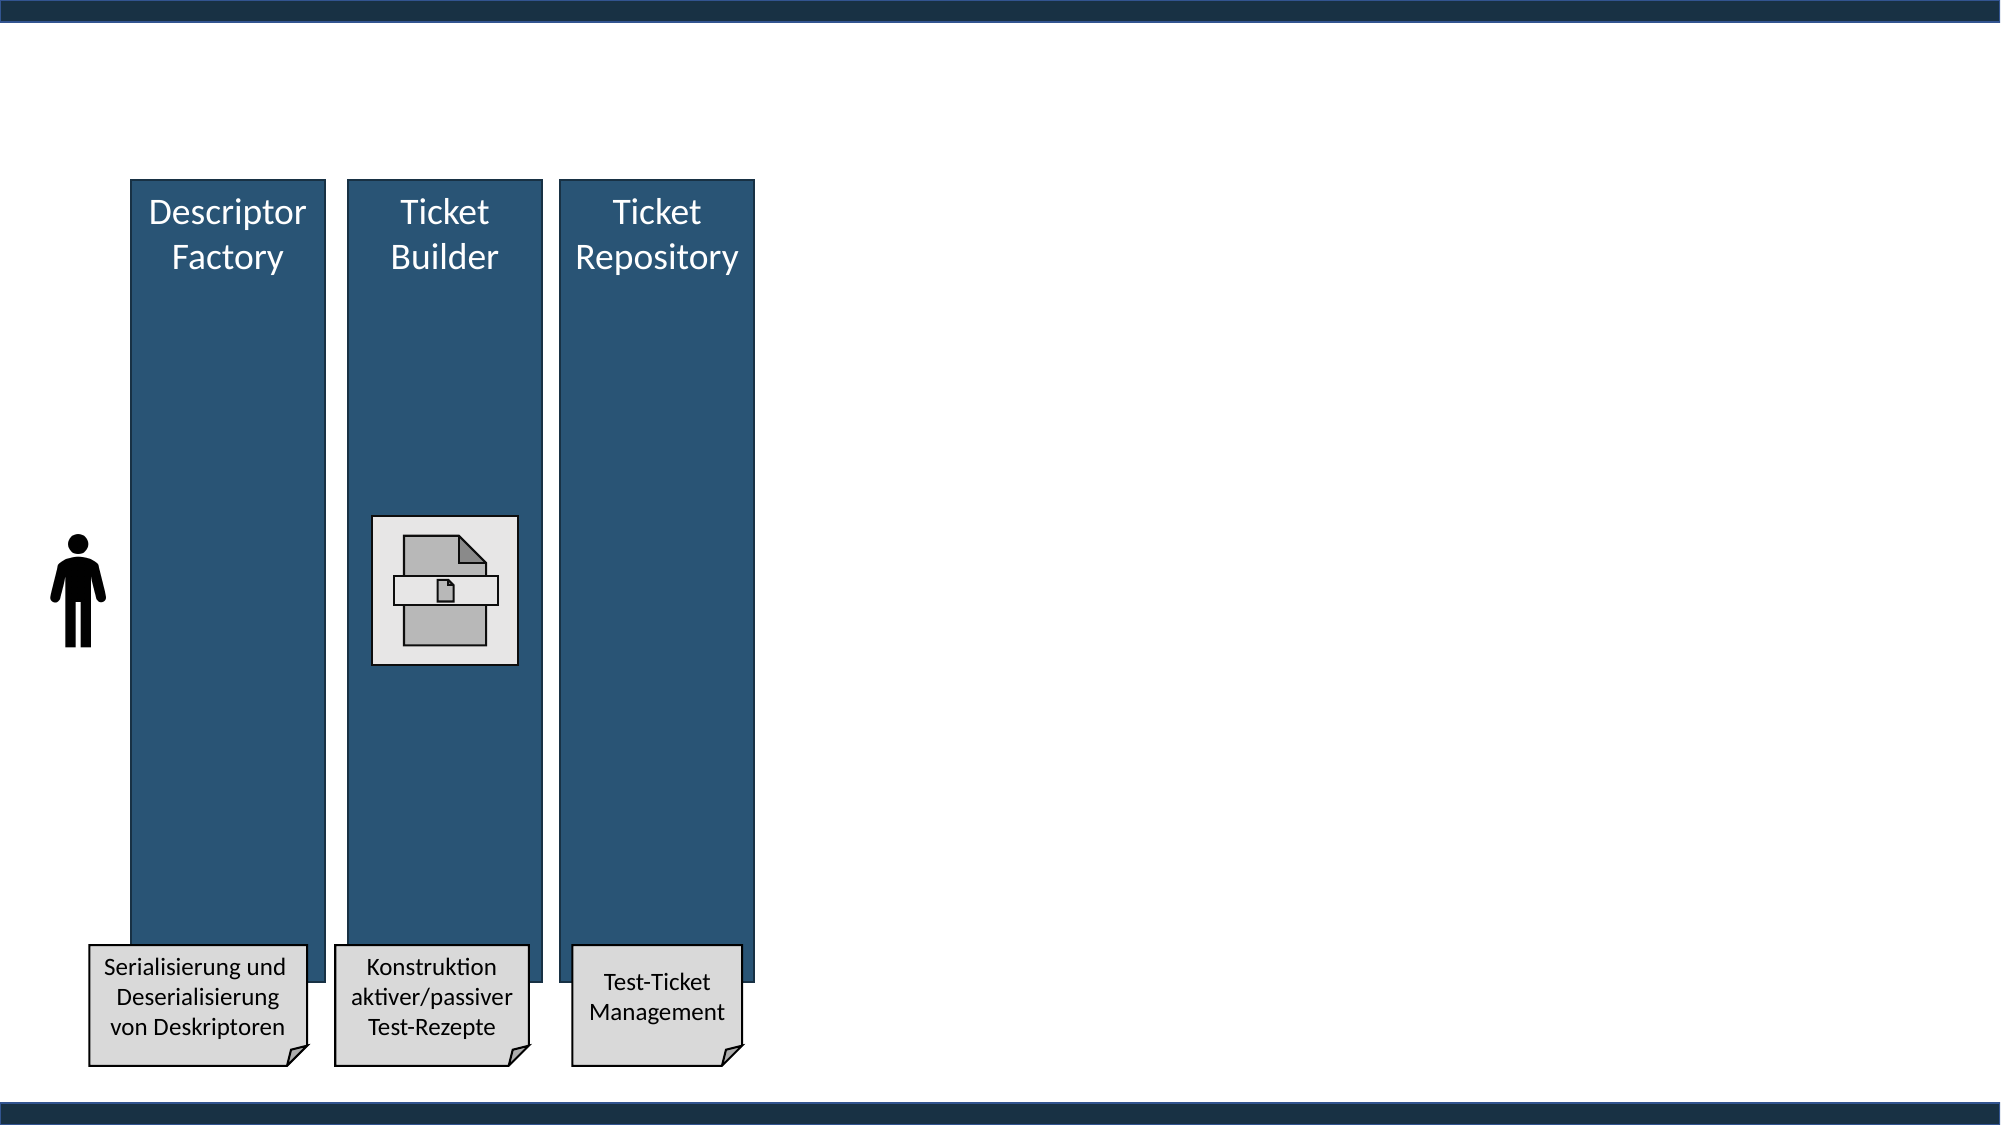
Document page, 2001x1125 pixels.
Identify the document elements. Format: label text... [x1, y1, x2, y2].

text_box [0, 0, 2000, 23]
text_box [372, 516, 519, 666]
text_box [0, 1102, 2000, 1125]
text_box Serialisierung und Deserialisierung von Deskriptoren [88, 944, 311, 1067]
text_box Test-Ticket Management [571, 944, 746, 1067]
text_box Konstruktion aktiver/passiver Test-Rezepte [334, 944, 533, 1067]
text_box Ticket Repository [559, 179, 755, 983]
text_box Descriptor Factory [130, 179, 326, 983]
picture [17, 530, 139, 652]
text_box Ticket Builder [347, 179, 543, 983]
